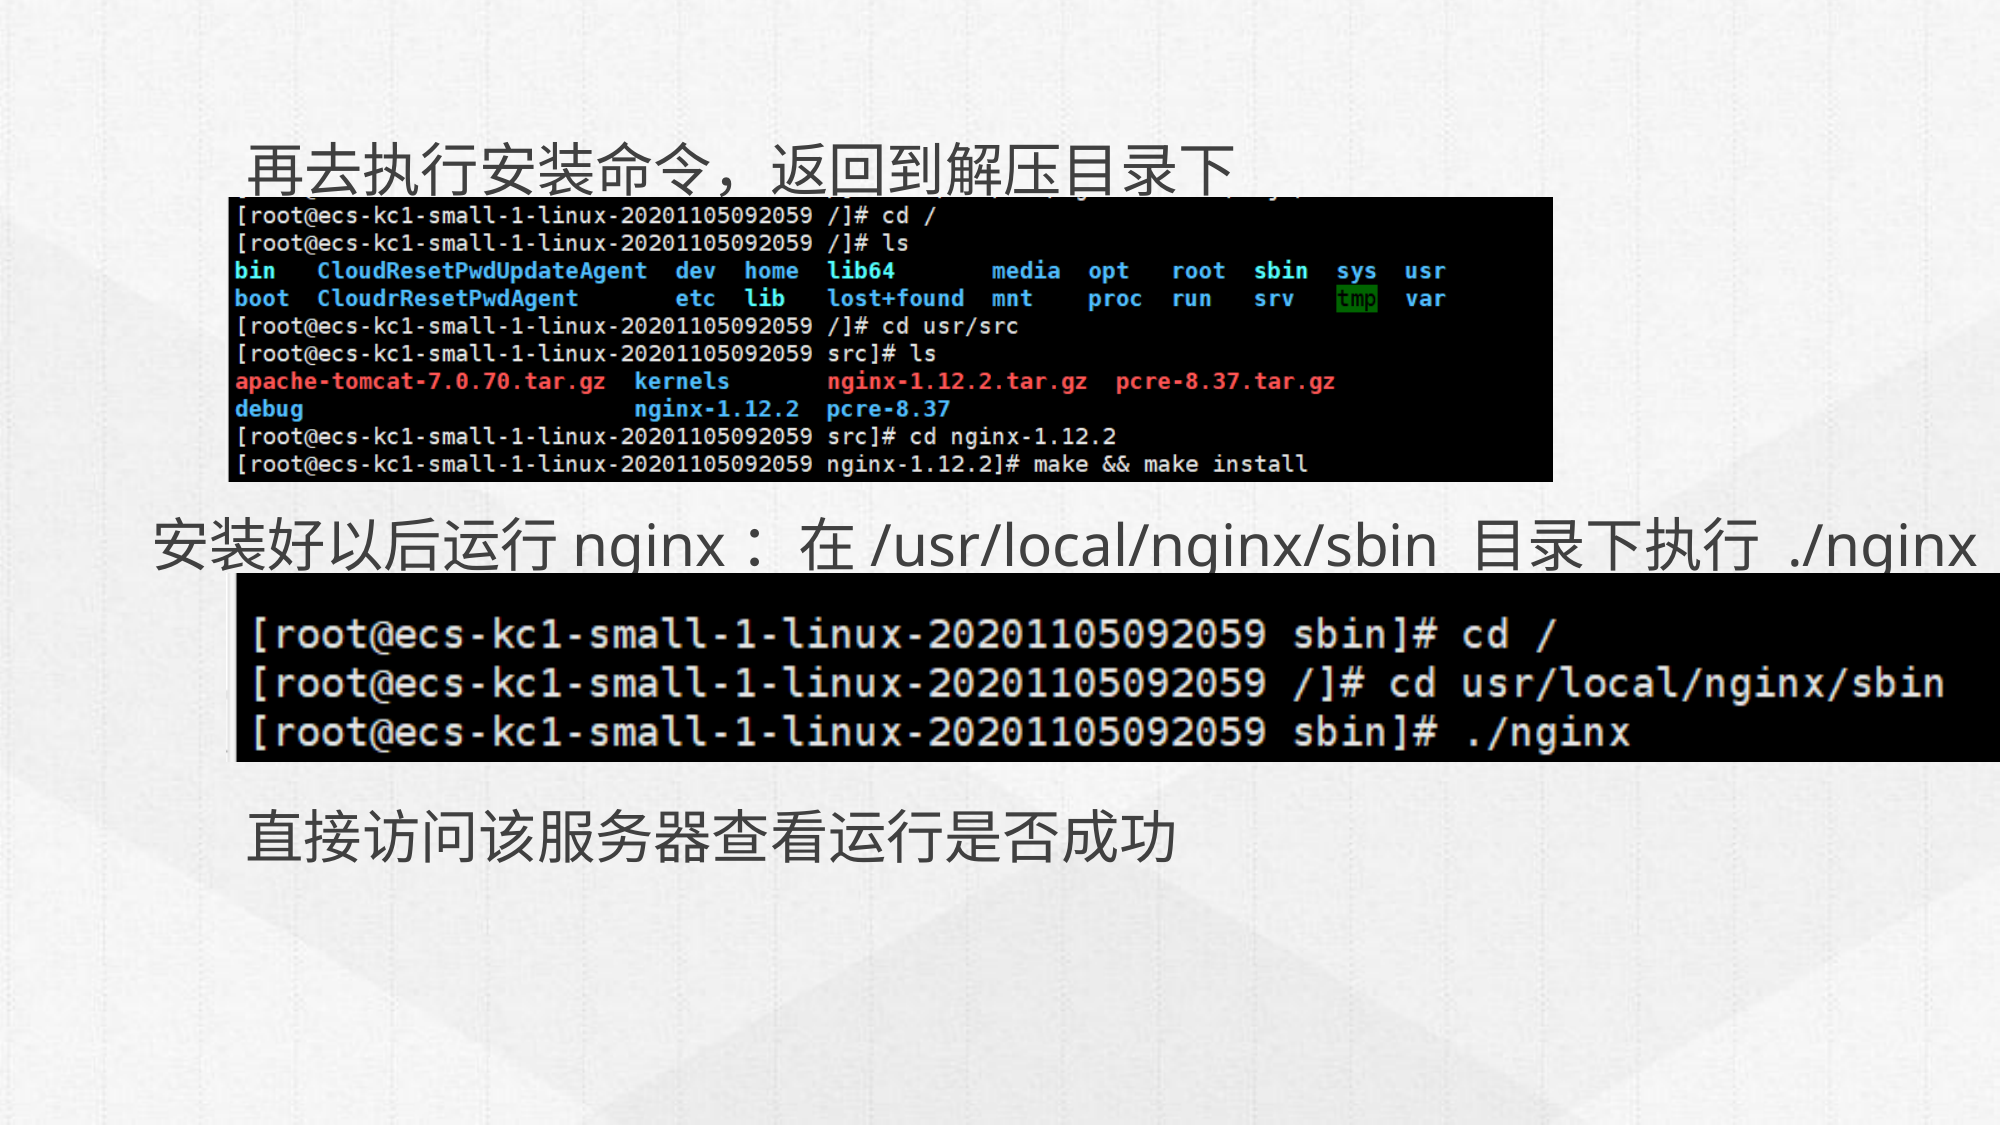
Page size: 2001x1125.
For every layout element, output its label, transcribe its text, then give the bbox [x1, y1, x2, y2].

text_box 安装好以后运行nginx：在/usr/local/nginx/sbin 目录下执行 ./nginx [136, 501, 1993, 631]
picture [0, 0, 2000, 1125]
text_box 直接访问该服务器查看运行是否成功 [231, 792, 1193, 878]
text_box 再去执行安装命令，返回到解压目录下 [231, 125, 1252, 197]
